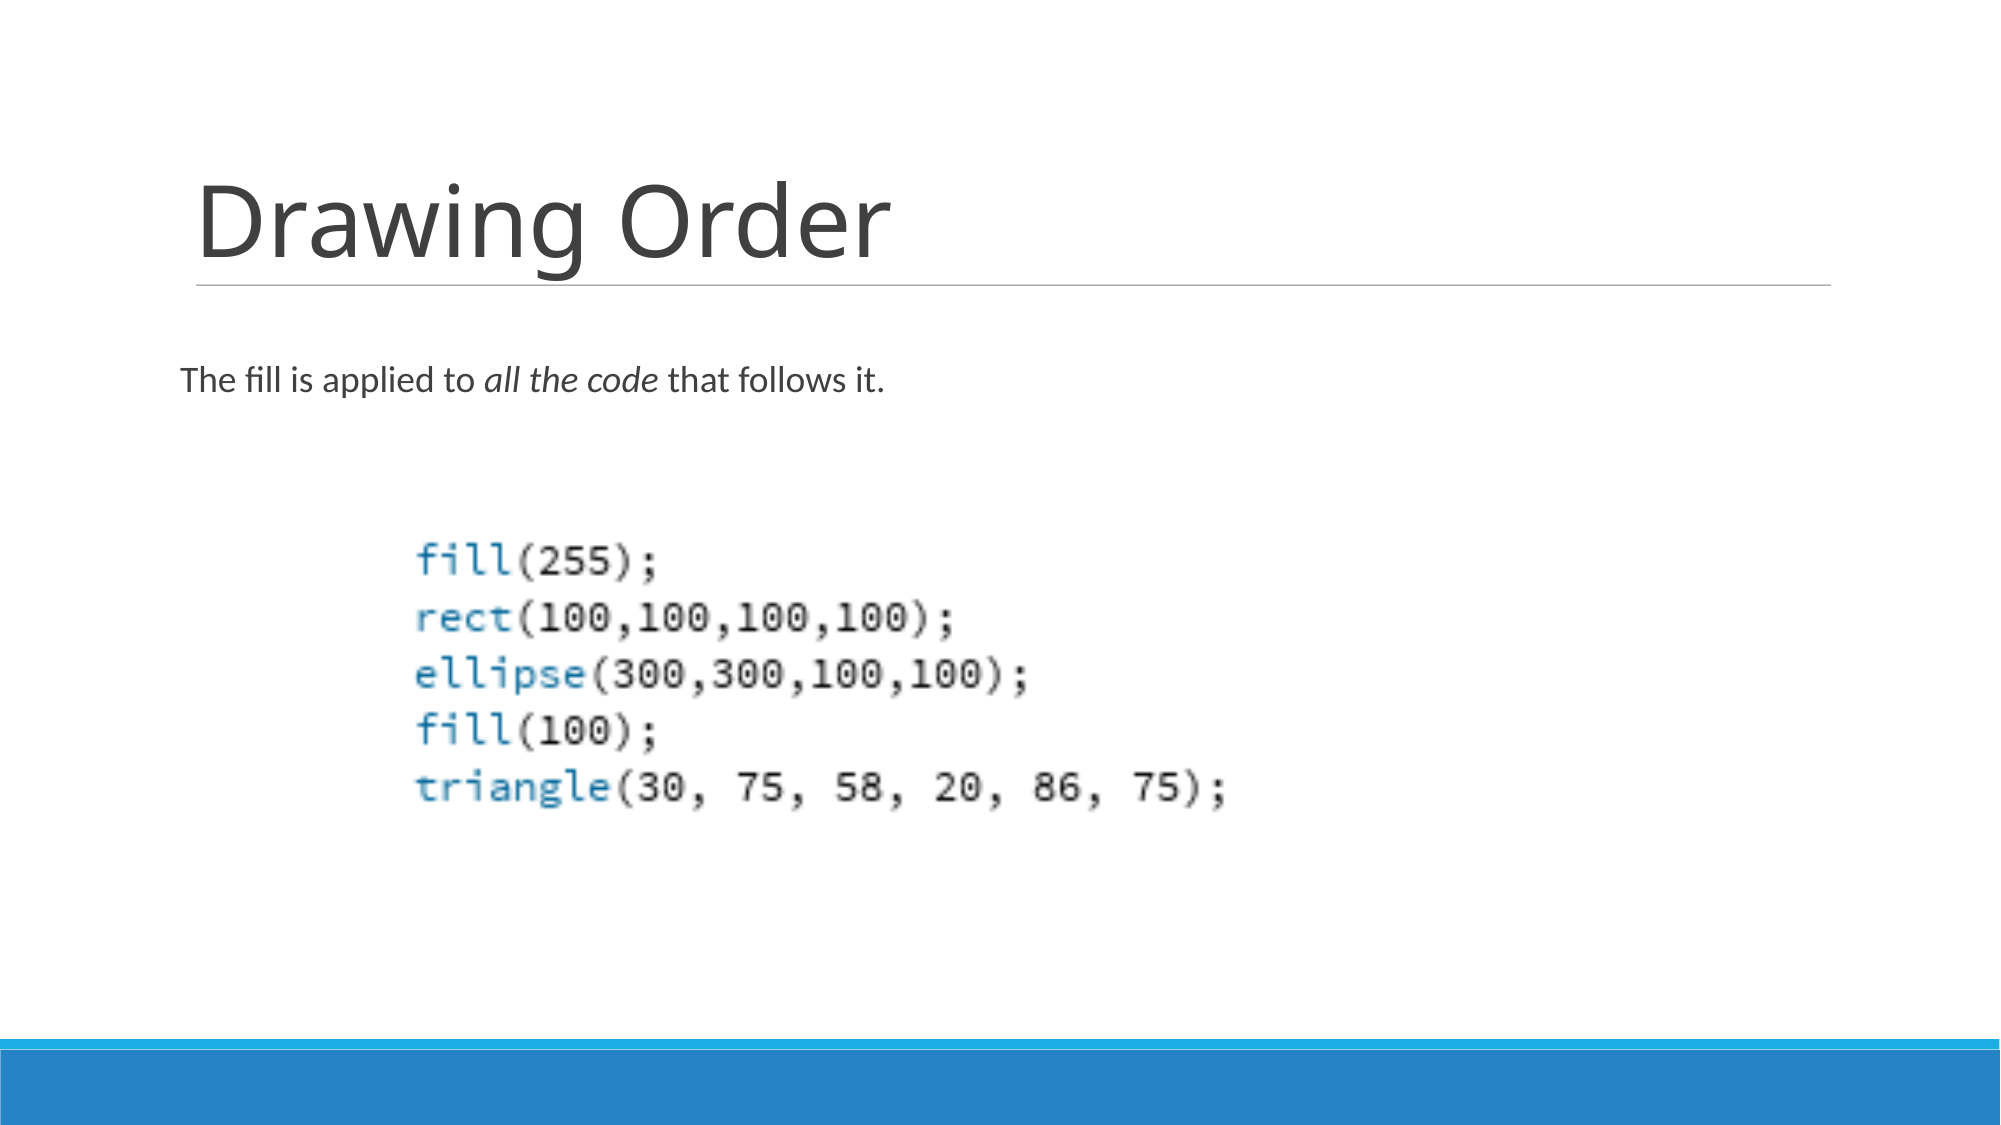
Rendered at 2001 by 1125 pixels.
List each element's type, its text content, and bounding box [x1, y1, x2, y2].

picture [404, 529, 1606, 842]
text_box Drawing Order [180, 47, 1830, 285]
text_box The fill is applied to all the code that follows it. [179, 302, 1830, 963]
